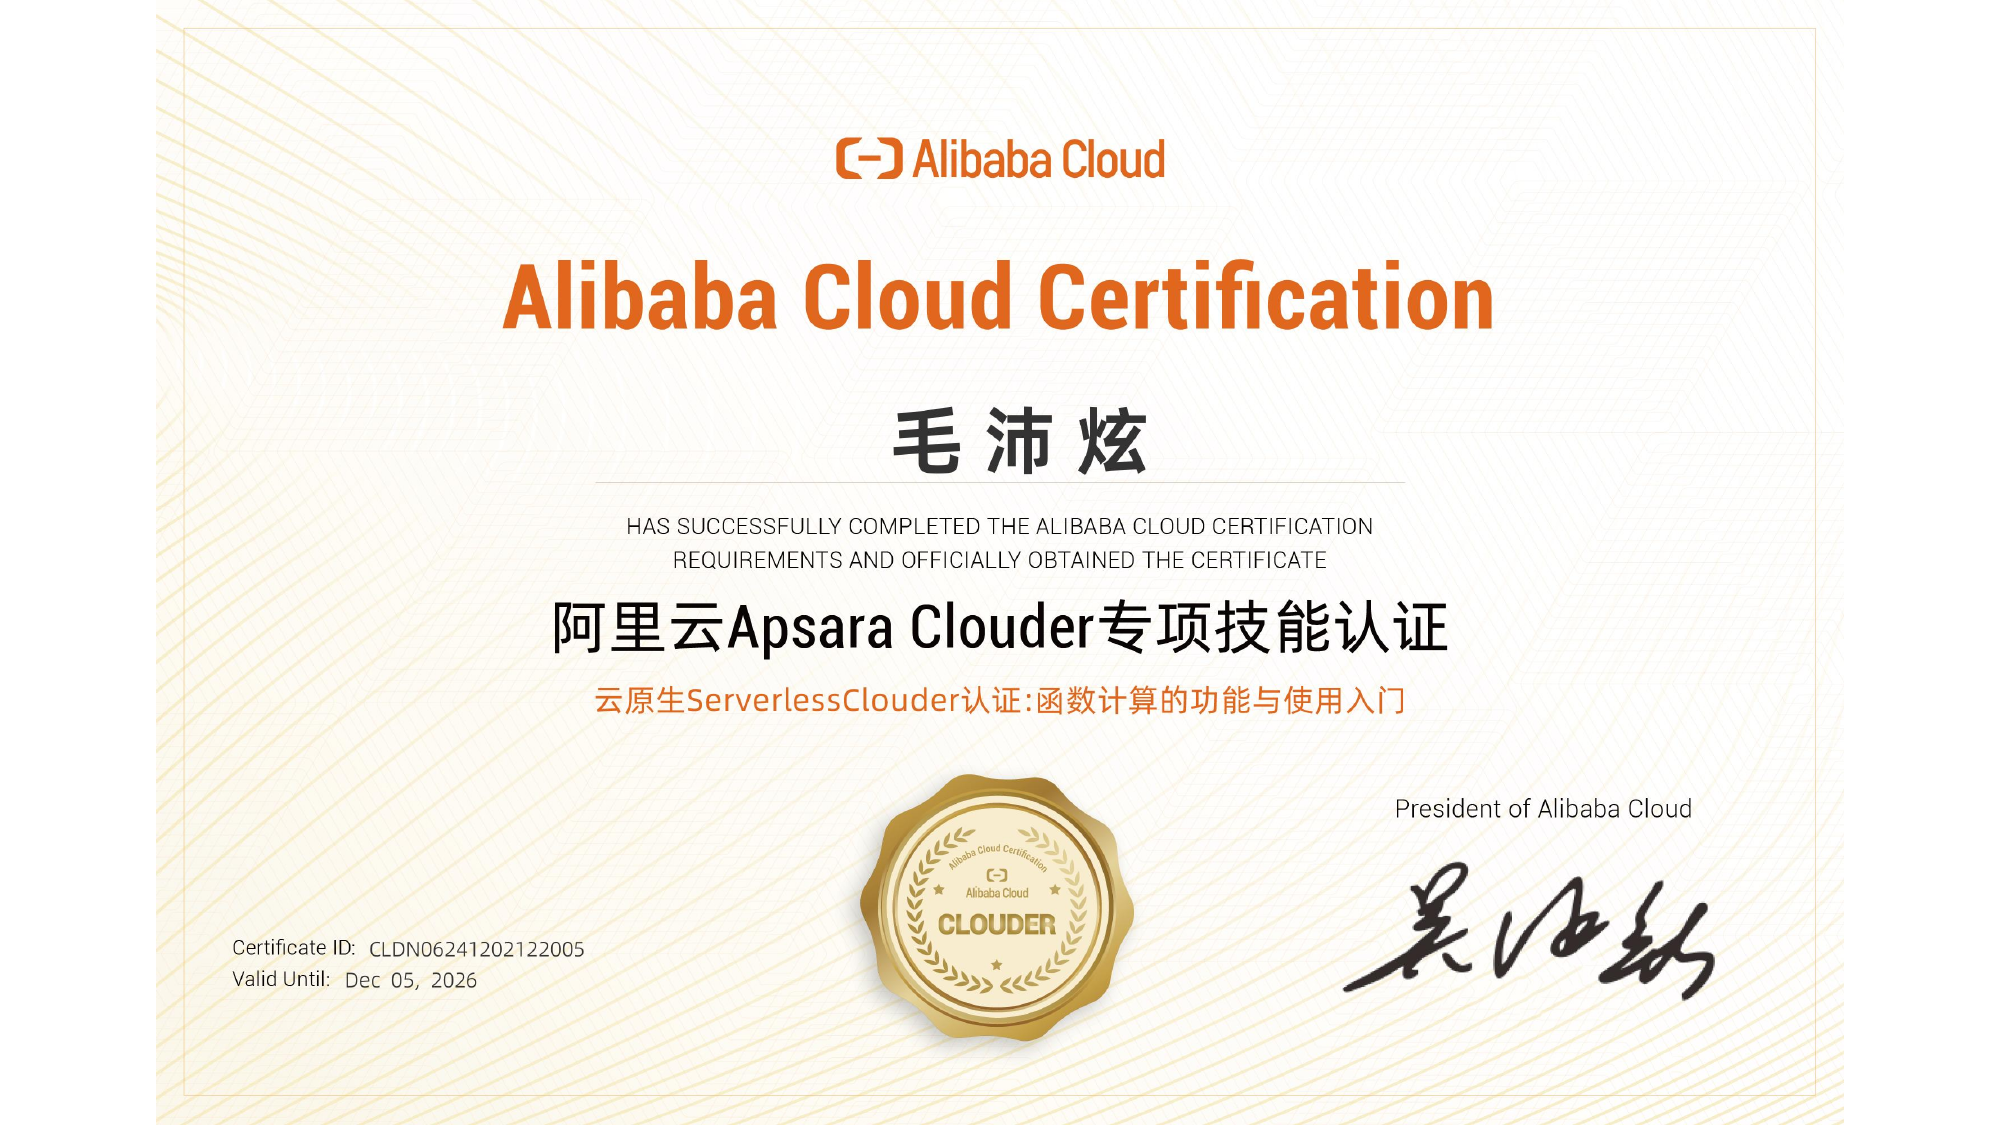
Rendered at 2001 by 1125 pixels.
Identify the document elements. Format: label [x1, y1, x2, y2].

picture [156, 0, 1844, 1125]
